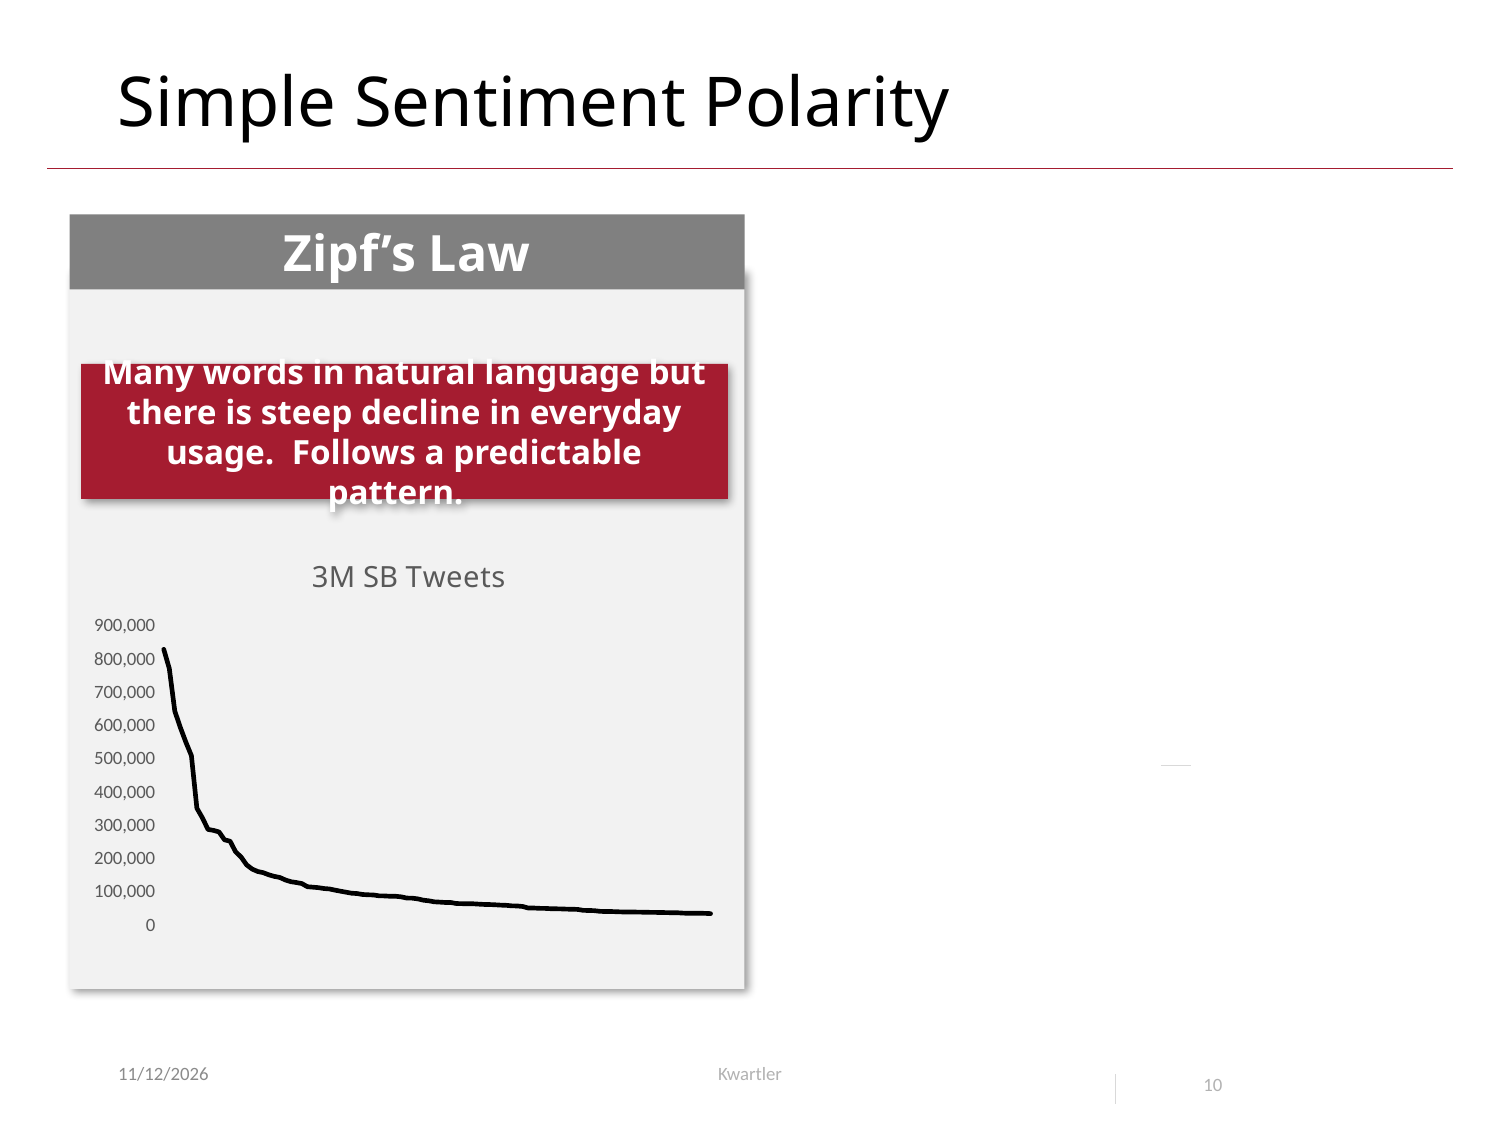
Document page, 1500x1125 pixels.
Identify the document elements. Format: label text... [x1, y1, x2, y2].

chart [81, 535, 727, 945]
text_box Many words in natural language but there is steep decline in everyday usage. Follows a predictable pattern. [80, 363, 729, 500]
text_box Zipf’s Law [69, 213, 746, 290]
text_box [68, 268, 745, 990]
footer Kwartler [496, 1042, 1004, 1103]
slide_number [103, 1042, 441, 1103]
slide_number 10 [1188, 1042, 1330, 1103]
title Simple Sentiment Polarity [103, 59, 1397, 157]
